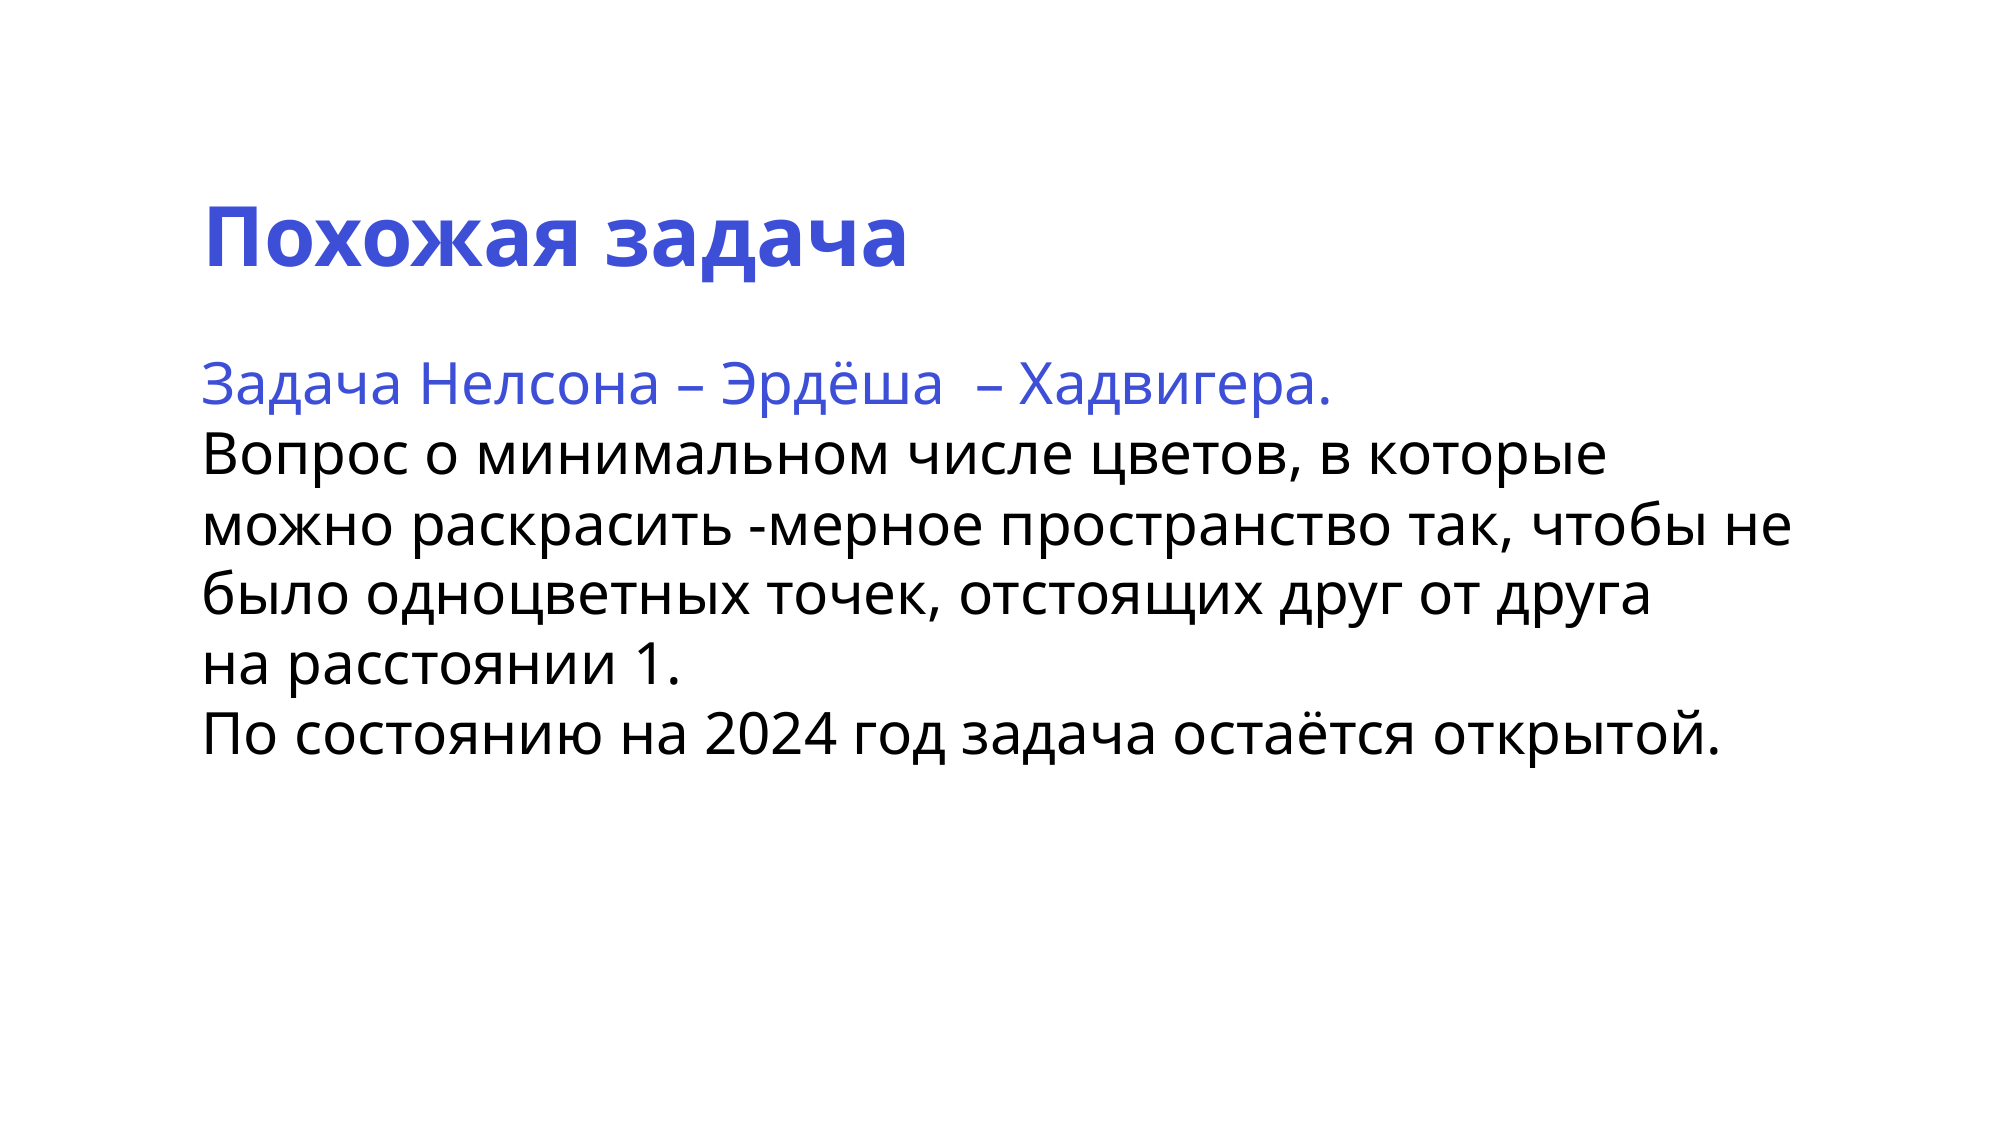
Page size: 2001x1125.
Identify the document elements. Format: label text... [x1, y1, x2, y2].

text_box Похожая задача [187, 187, 1816, 307]
